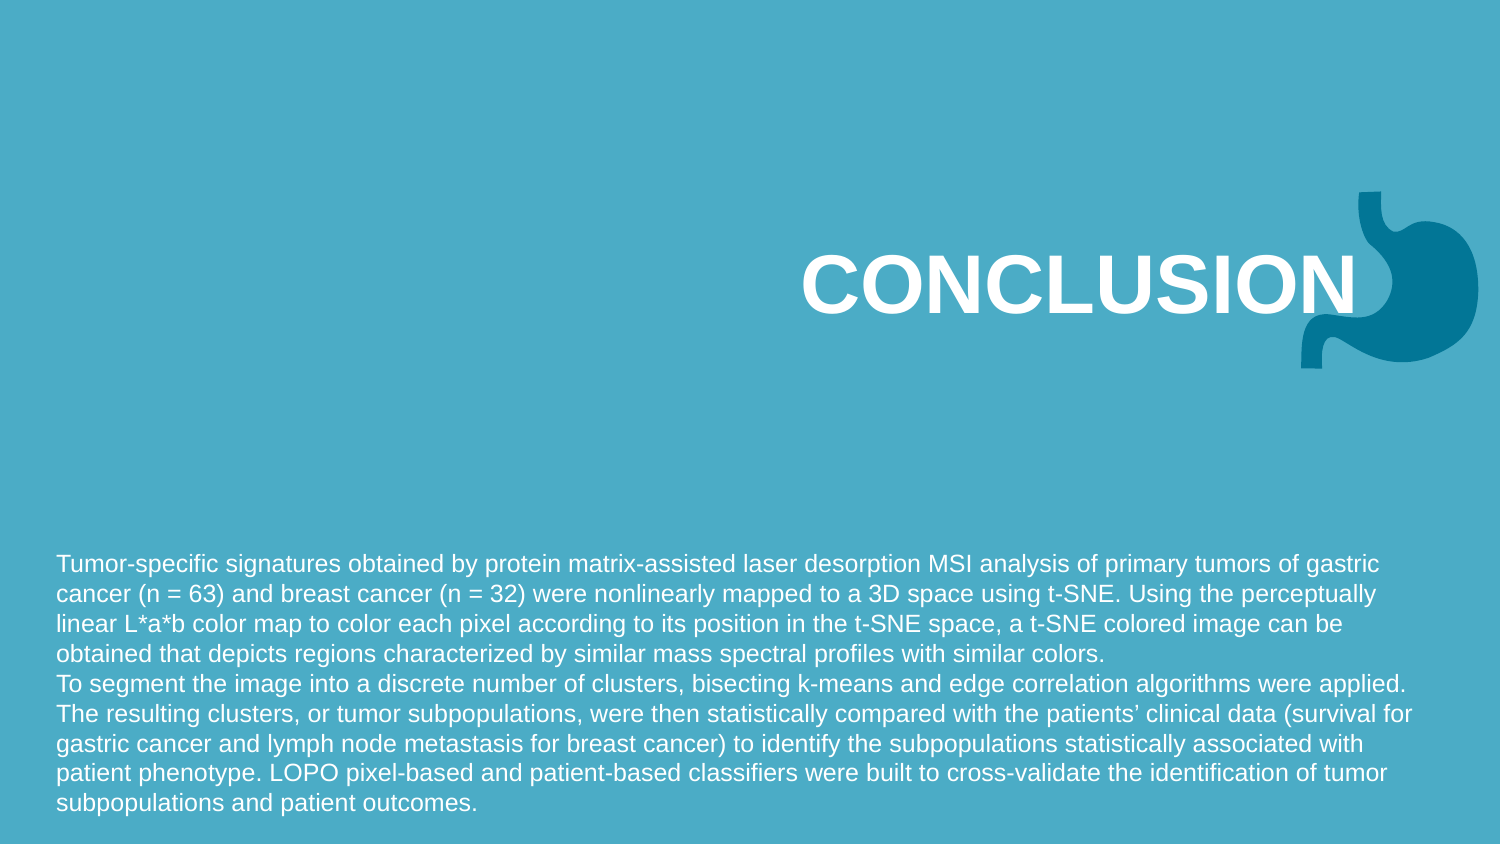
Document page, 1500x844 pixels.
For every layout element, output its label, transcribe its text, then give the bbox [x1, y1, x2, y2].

text_box [1299, 189, 1481, 371]
text_box CONCLUSION [785, 91, 1483, 470]
text_box Tumor-specific signatures obtained by protein matrix-assisted laser desorption MSI analysis of primary tumors of gastric cancer (n = 63) and breast cancer (n = 32) were nonlinearly mapped to a 3D space using t-SNE. Using the perceptually linear L*a*b color map to color each pixel according to its position in the t-SNE space, a t-SNE colored image can be obtained that depicts regions characterized by similar mass spectral profiles with similar colors. To segment the image into a discrete number of clusters, bisecting k-means and edge correlation algorithms were applied. The resulting clusters, or tumor subpopulations, were then statistically compared with the patients’ clinical data (survival for gastric cancer and lymph node metastasis for breast cancer) to identify the subpopulations statistically associated with patient phenotype. LOPO pixel-based and patient-based classifiers were built to cross-validate the identification of tumor subpopulations and patient outcomes. [41, 540, 1436, 825]
